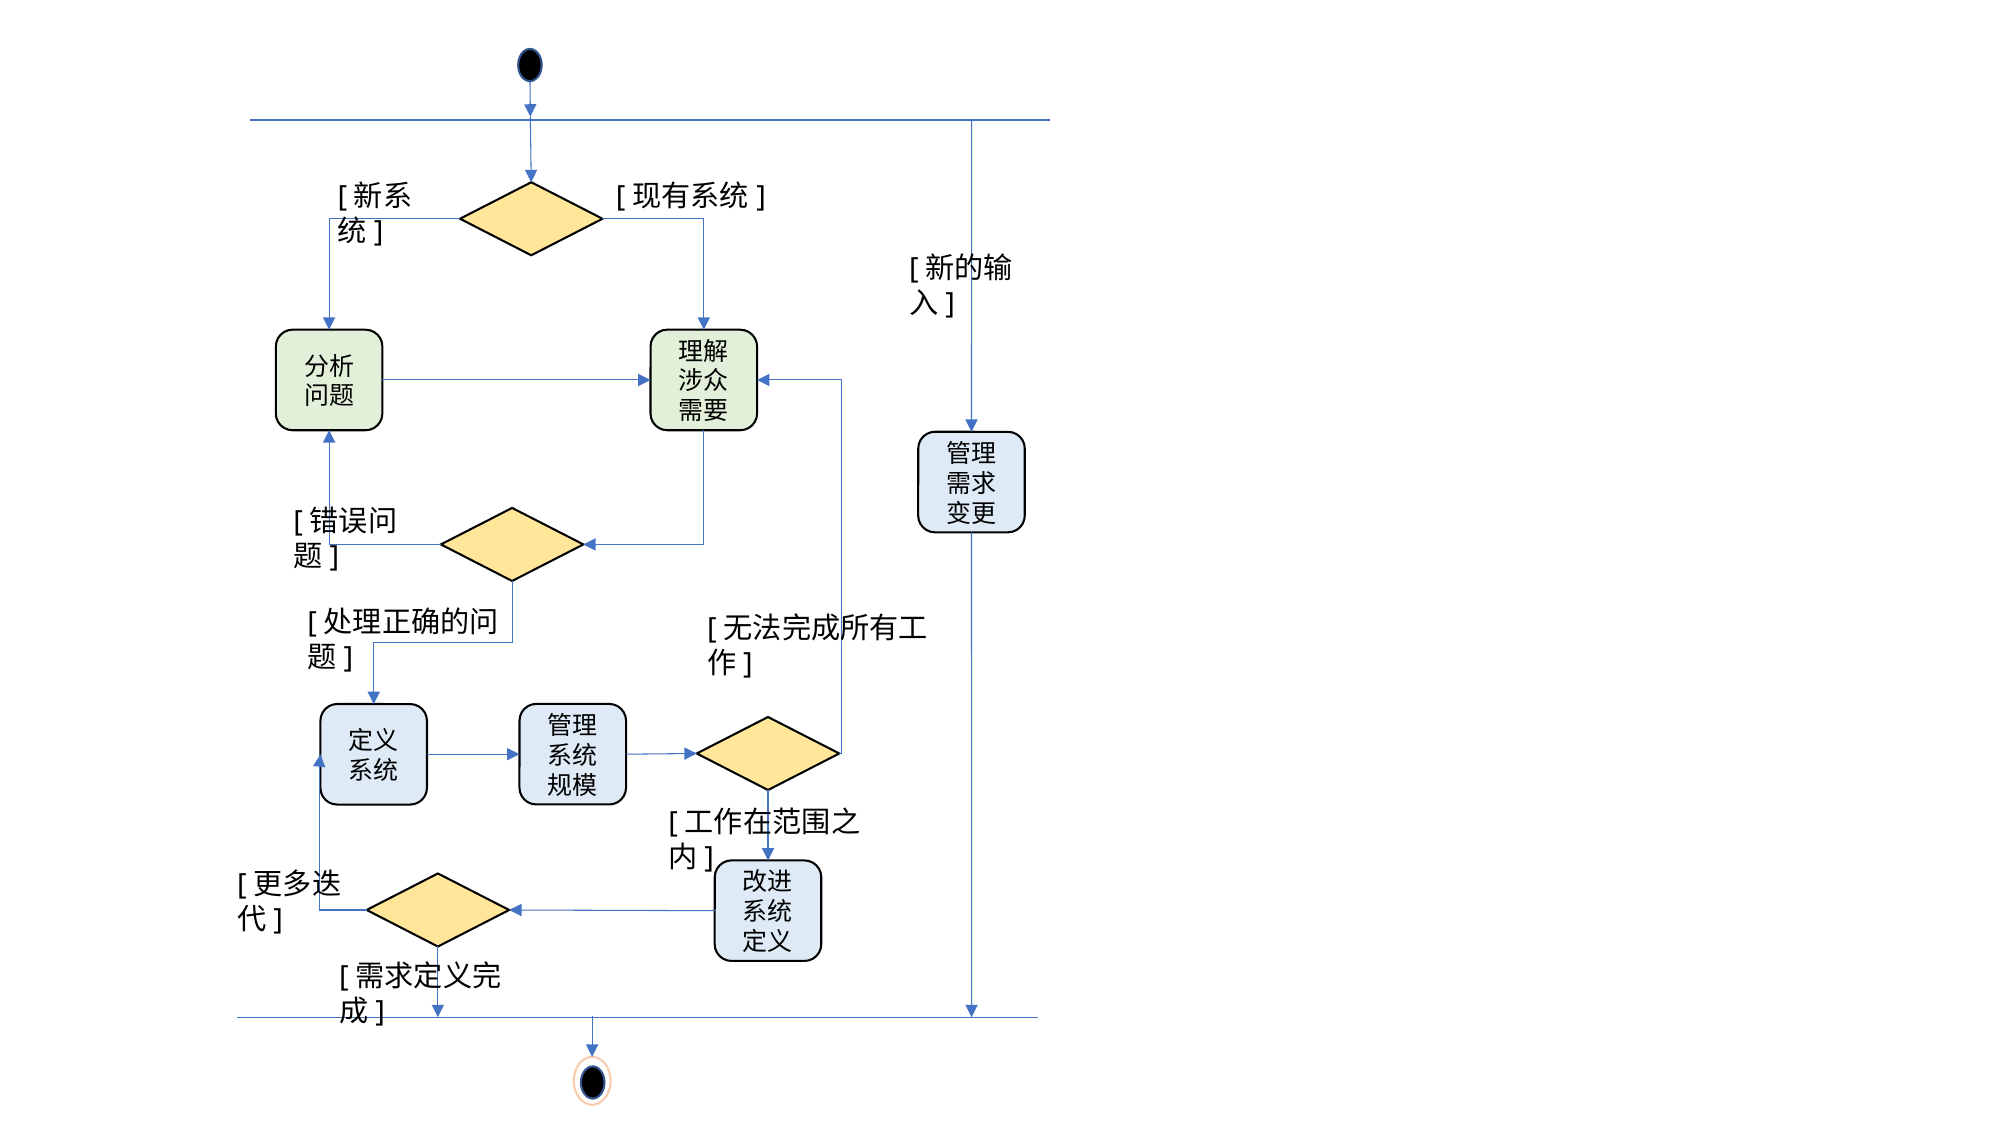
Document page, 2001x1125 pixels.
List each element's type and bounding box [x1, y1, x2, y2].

text_box [222, 48, 1067, 1105]
